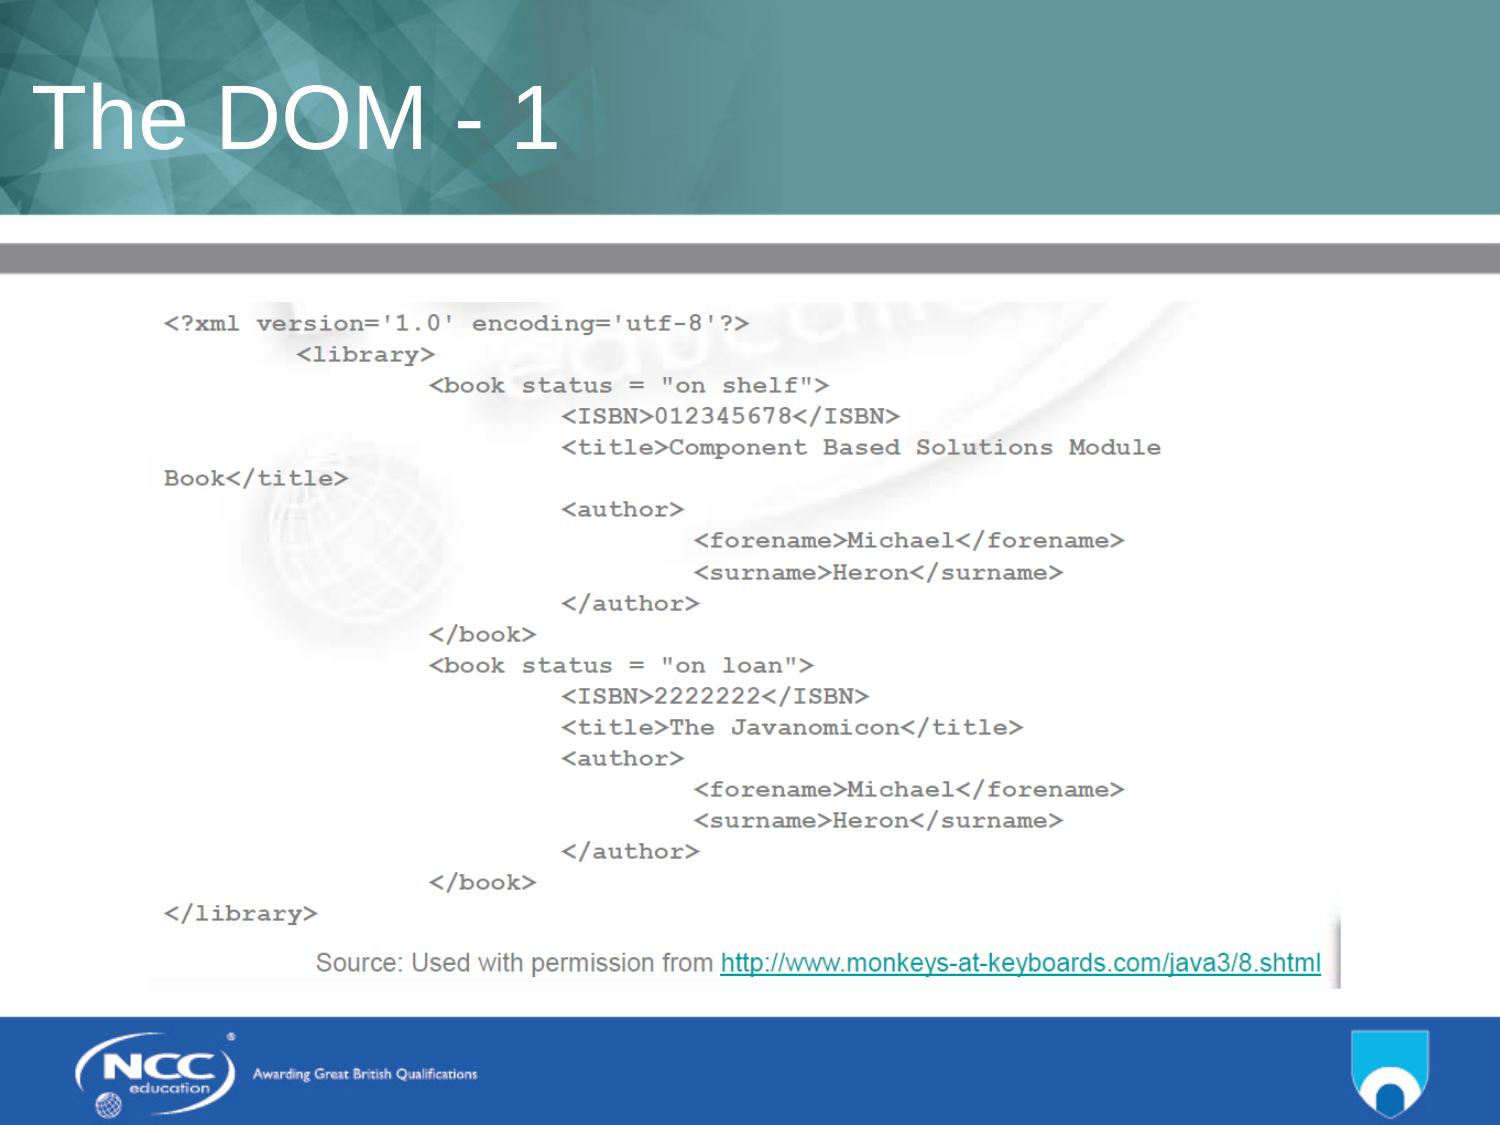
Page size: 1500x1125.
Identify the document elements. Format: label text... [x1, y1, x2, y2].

list [17, 302, 1471, 1012]
title The DOM - 1 [16, 19, 1459, 207]
picture [0, 0, 1500, 1125]
